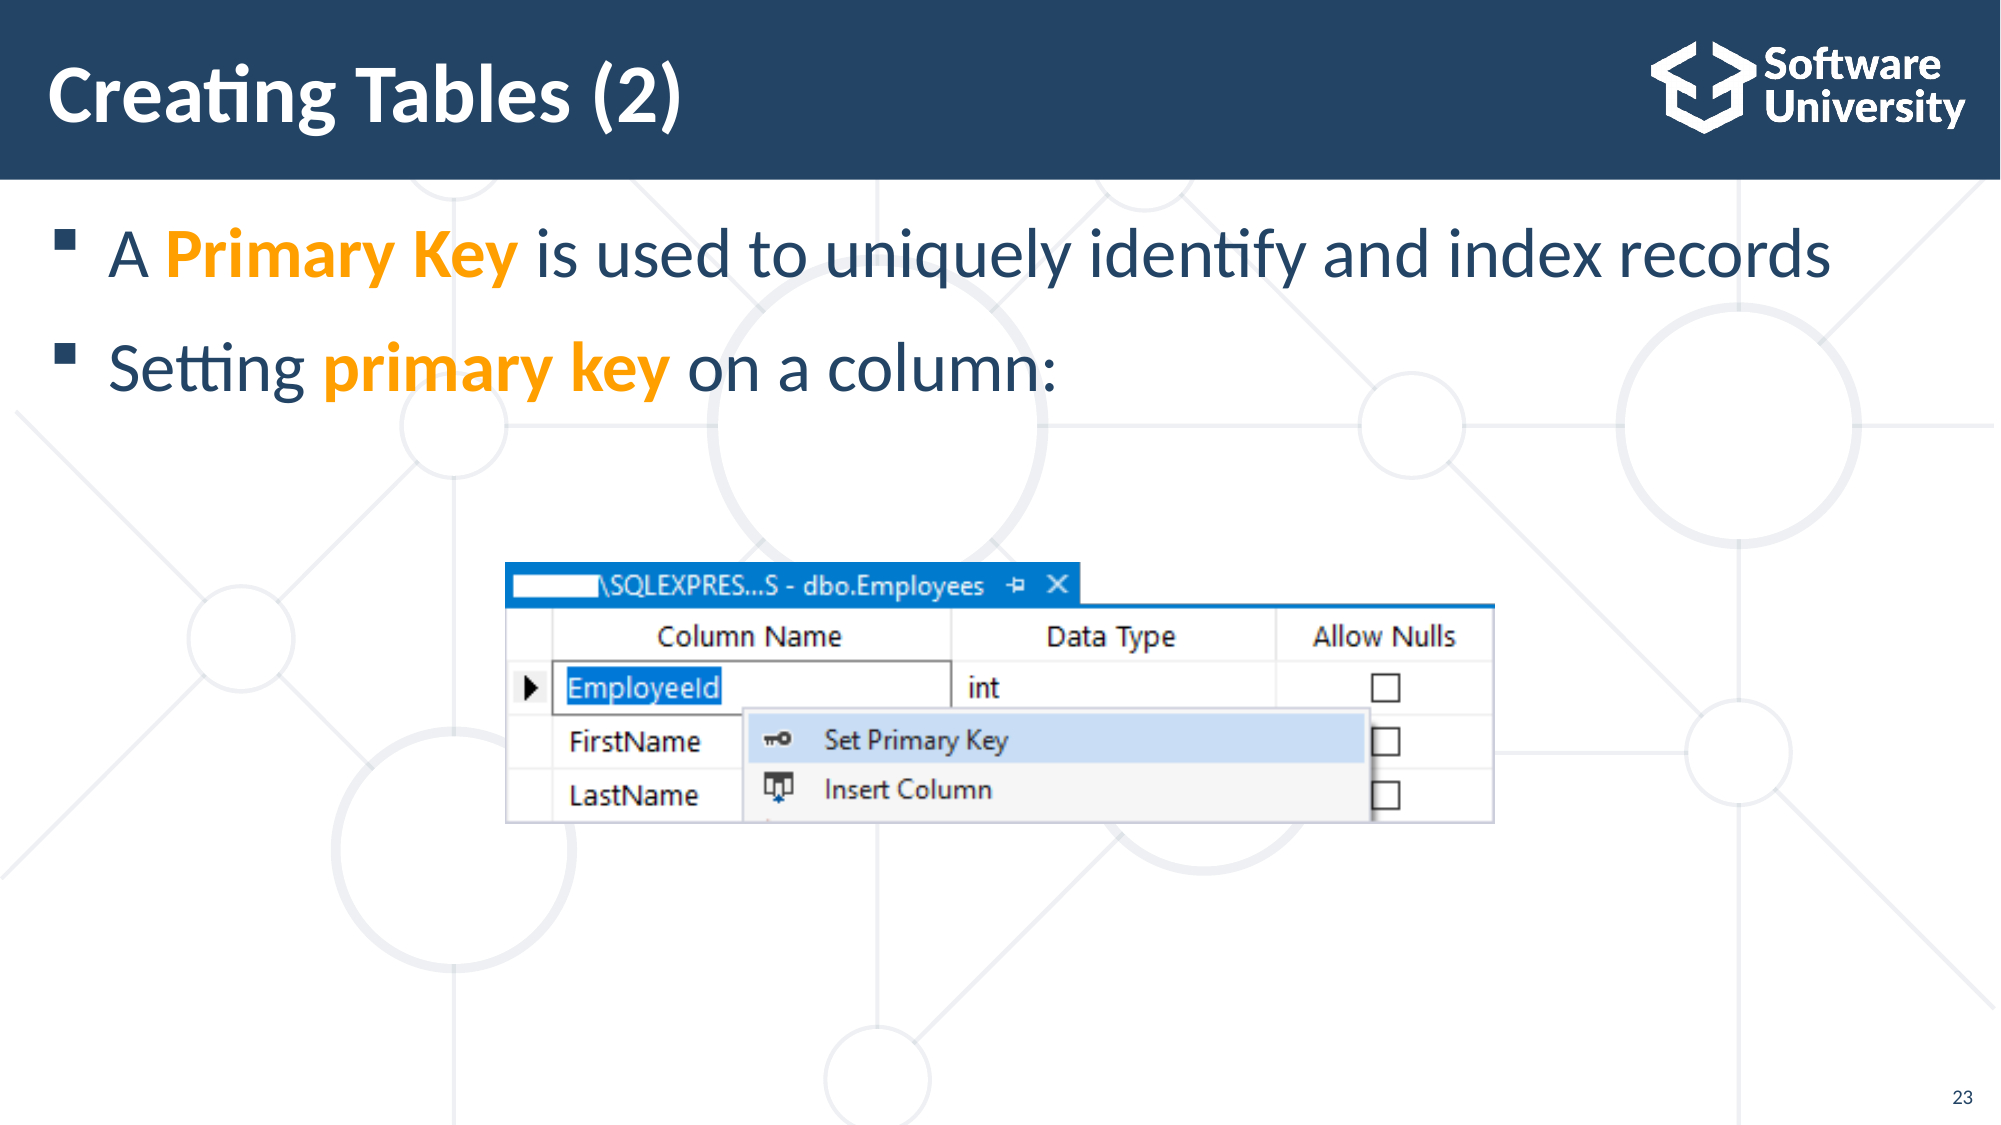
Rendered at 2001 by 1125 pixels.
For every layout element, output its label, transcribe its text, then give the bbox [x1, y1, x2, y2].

slide_number 23 [1927, 1067, 1989, 1117]
picture [505, 562, 1495, 825]
picture [1651, 41, 1966, 134]
title Creating Tables (2) [31, 16, 1625, 162]
list A Primary Key is used to uniquely identify and index records Setting primary key on a column: [31, 196, 1970, 1104]
